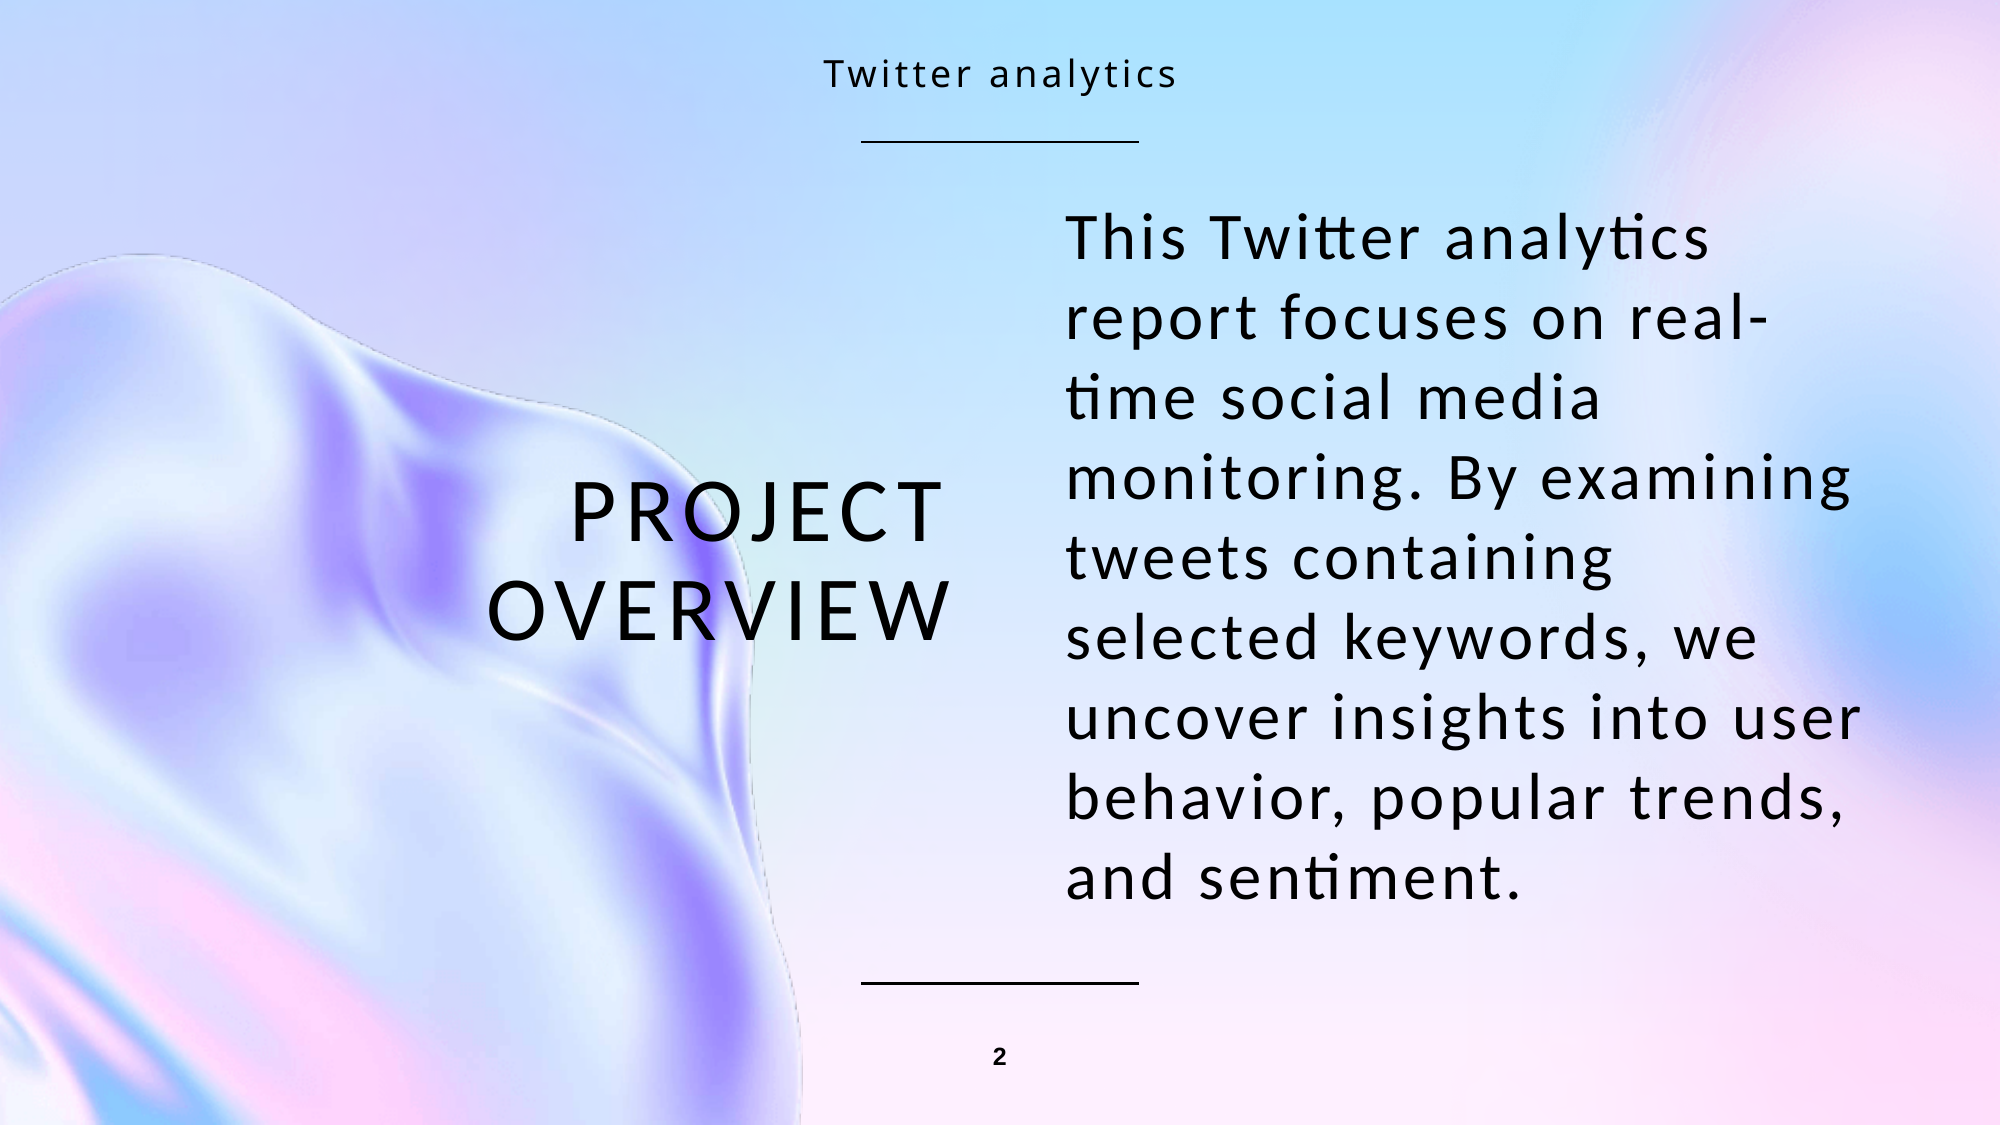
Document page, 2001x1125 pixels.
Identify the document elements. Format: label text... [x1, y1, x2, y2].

title Project Overview [100, 199, 951, 924]
picture [0, 0, 2000, 1125]
slide_number 2 [662, 985, 1338, 1125]
footer Twitter analytics [662, 1, 1338, 143]
list This Twitter analytics report focuses on real-time social media monitoring. By examining tweets containing selected keywords, we uncover insights into user behavior, popular trends, and sentiment. [1050, 231, 1901, 956]
